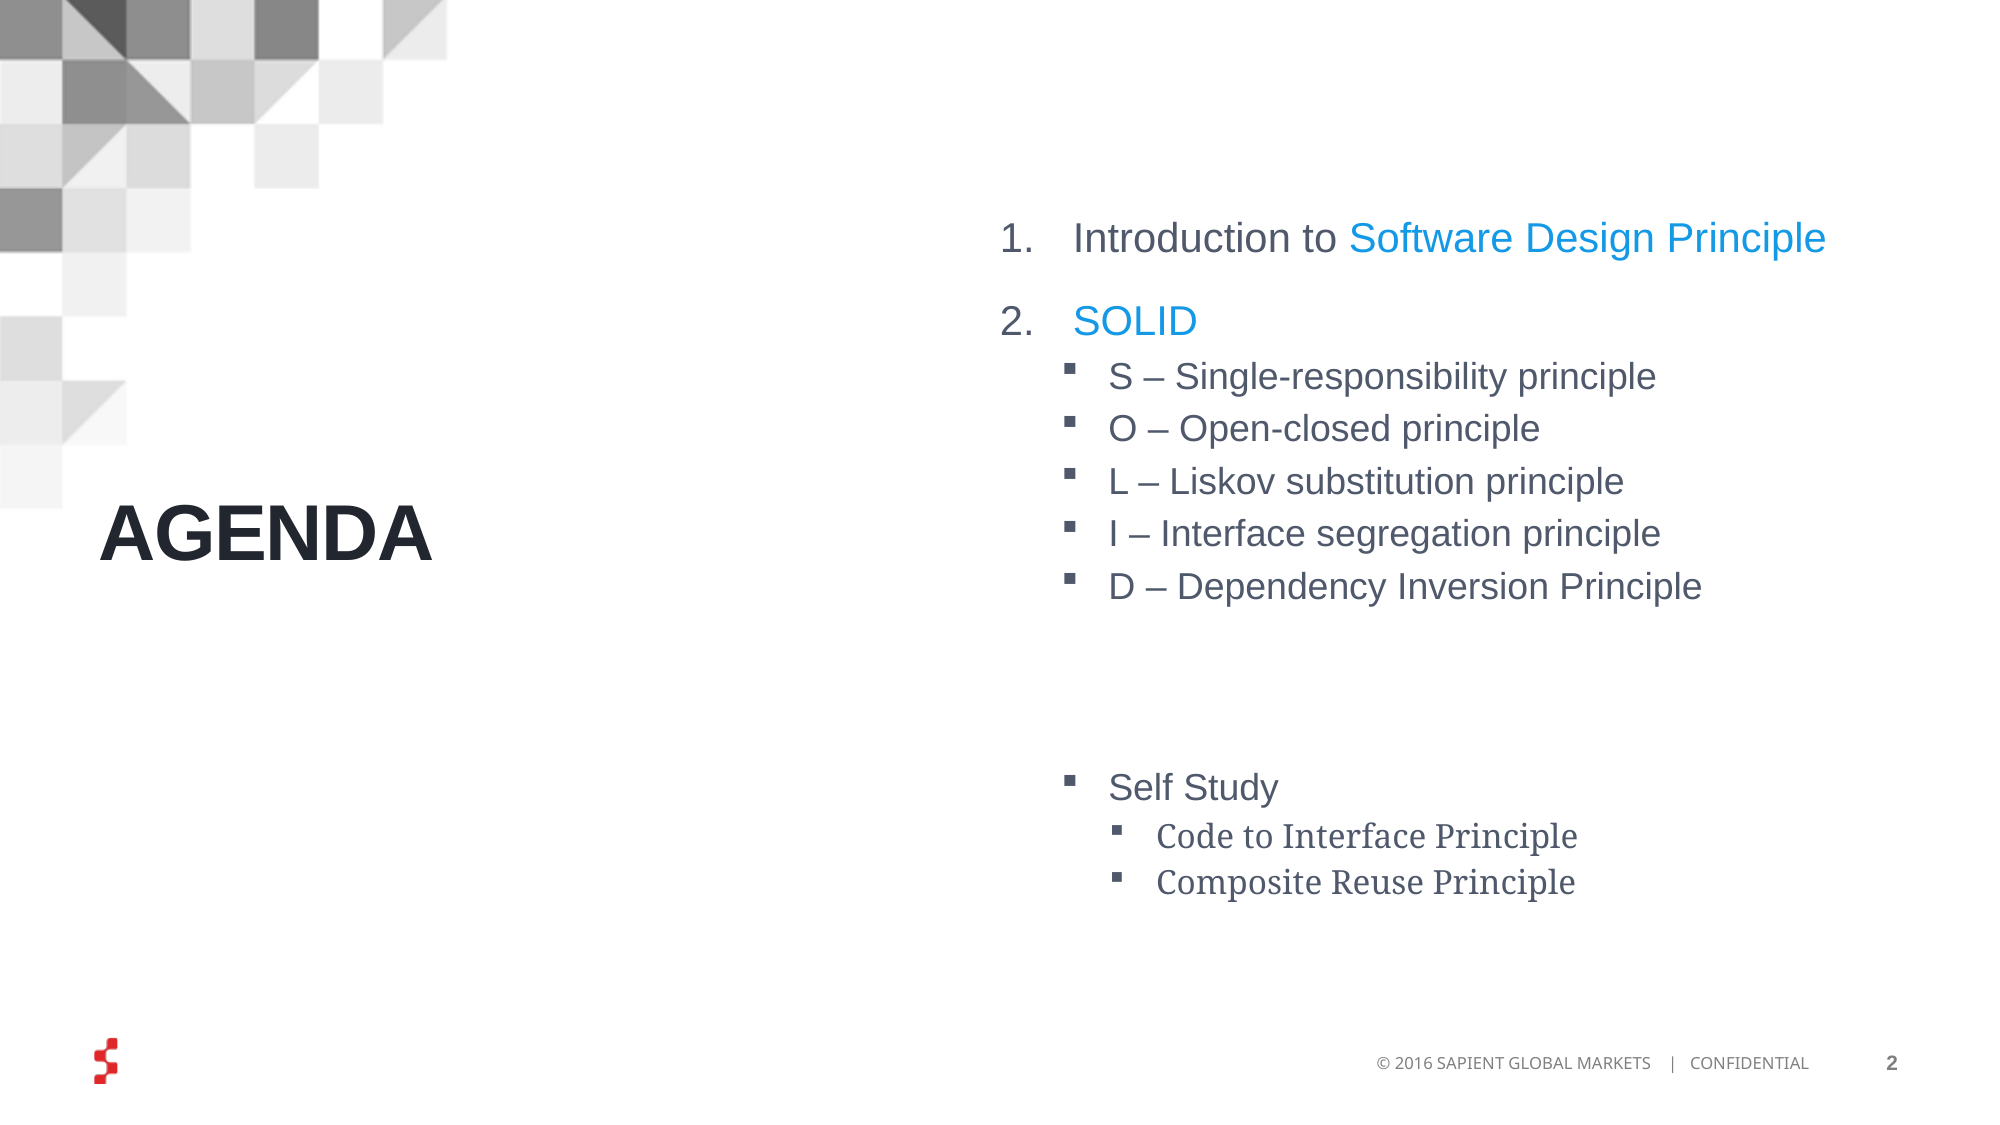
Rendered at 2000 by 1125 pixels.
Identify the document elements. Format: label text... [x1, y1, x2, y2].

list Introduction to Software Design Principle SOLID S – Single-responsibility principle O – Open-closed principle L – Liskov substitution principle I – Interface segregation principle D – Dependency Inversion Principle Self Study Code to Interface Principle Composite Reuse Principle [999, 185, 1900, 1011]
picture [0, 0, 453, 515]
